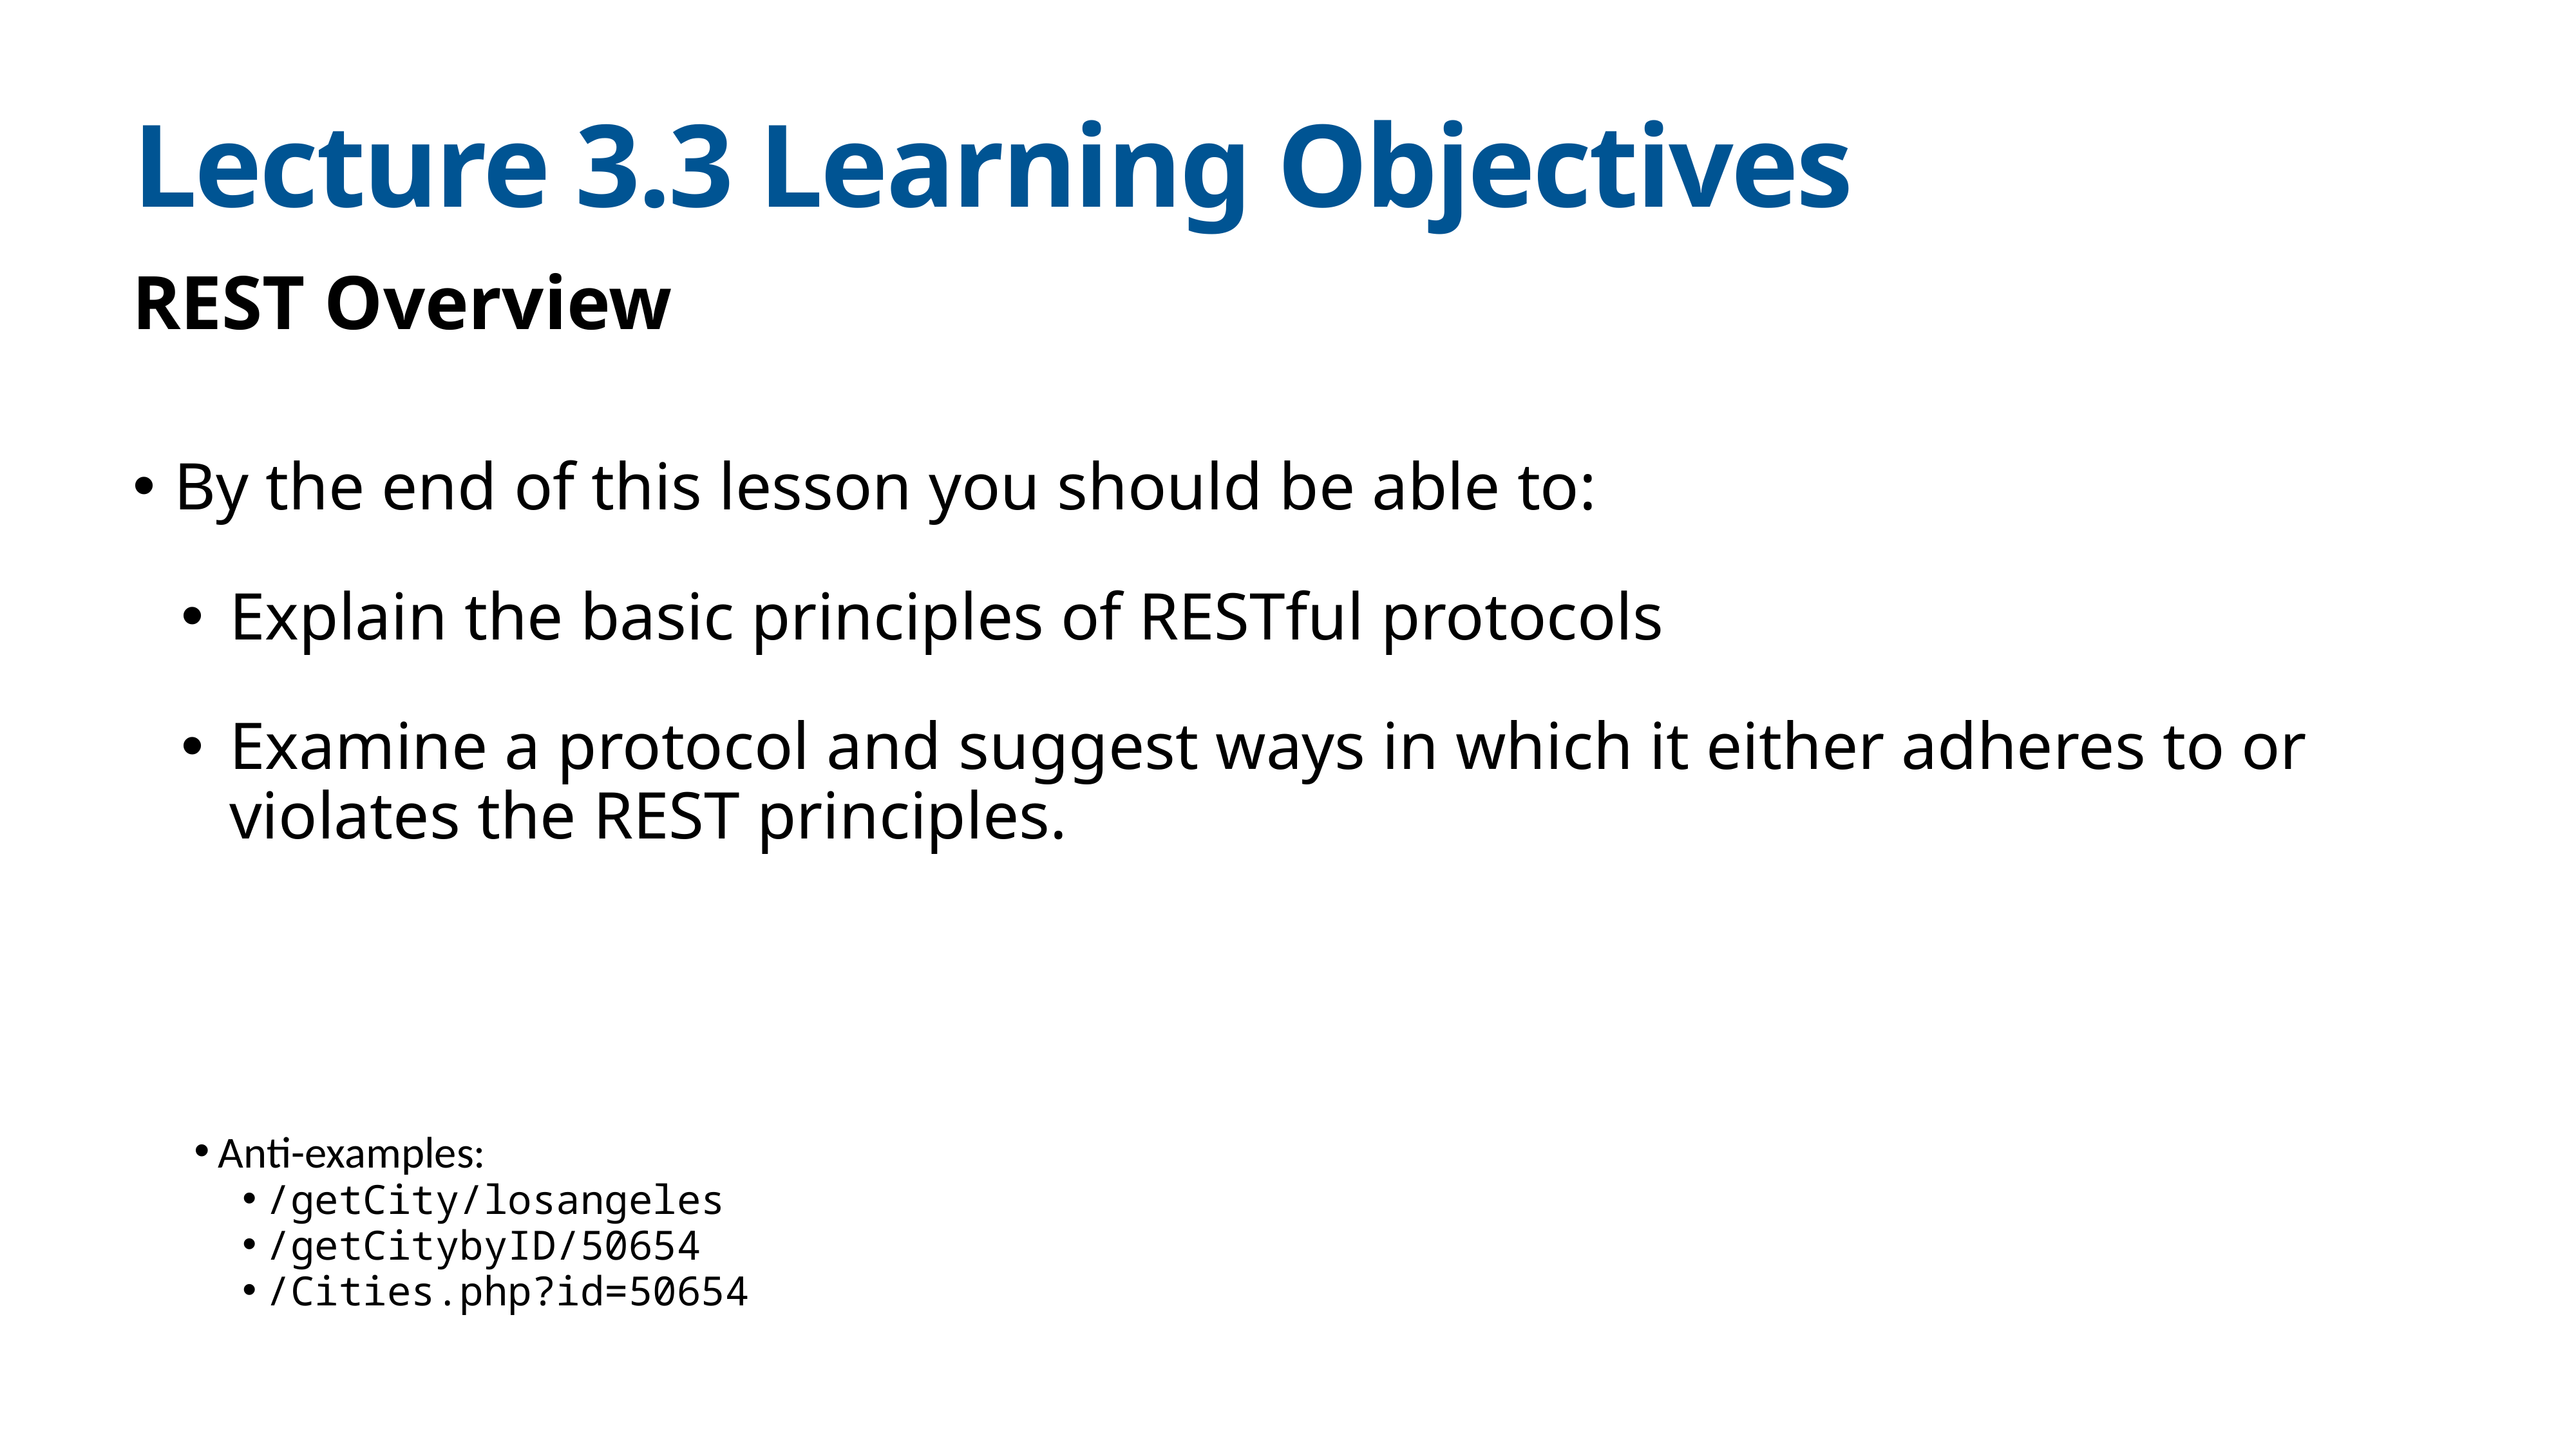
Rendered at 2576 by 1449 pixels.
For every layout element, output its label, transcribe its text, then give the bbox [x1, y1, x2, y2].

list REST Overview [127, 250, 2449, 350]
text_box Anti-examples: /getCity/losangeles /getCitybyID/50654 /Cities.php?id=50654 [189, 1128, 755, 1320]
title Lecture 3.3 Learning Objectives [127, 113, 2449, 250]
list By the end of this lesson you should be able to: Explain the basic principles of RESTful protocols Examine a protocol and suggest ways in which it either adheres to or violates the REST principles. [127, 448, 2449, 1321]
